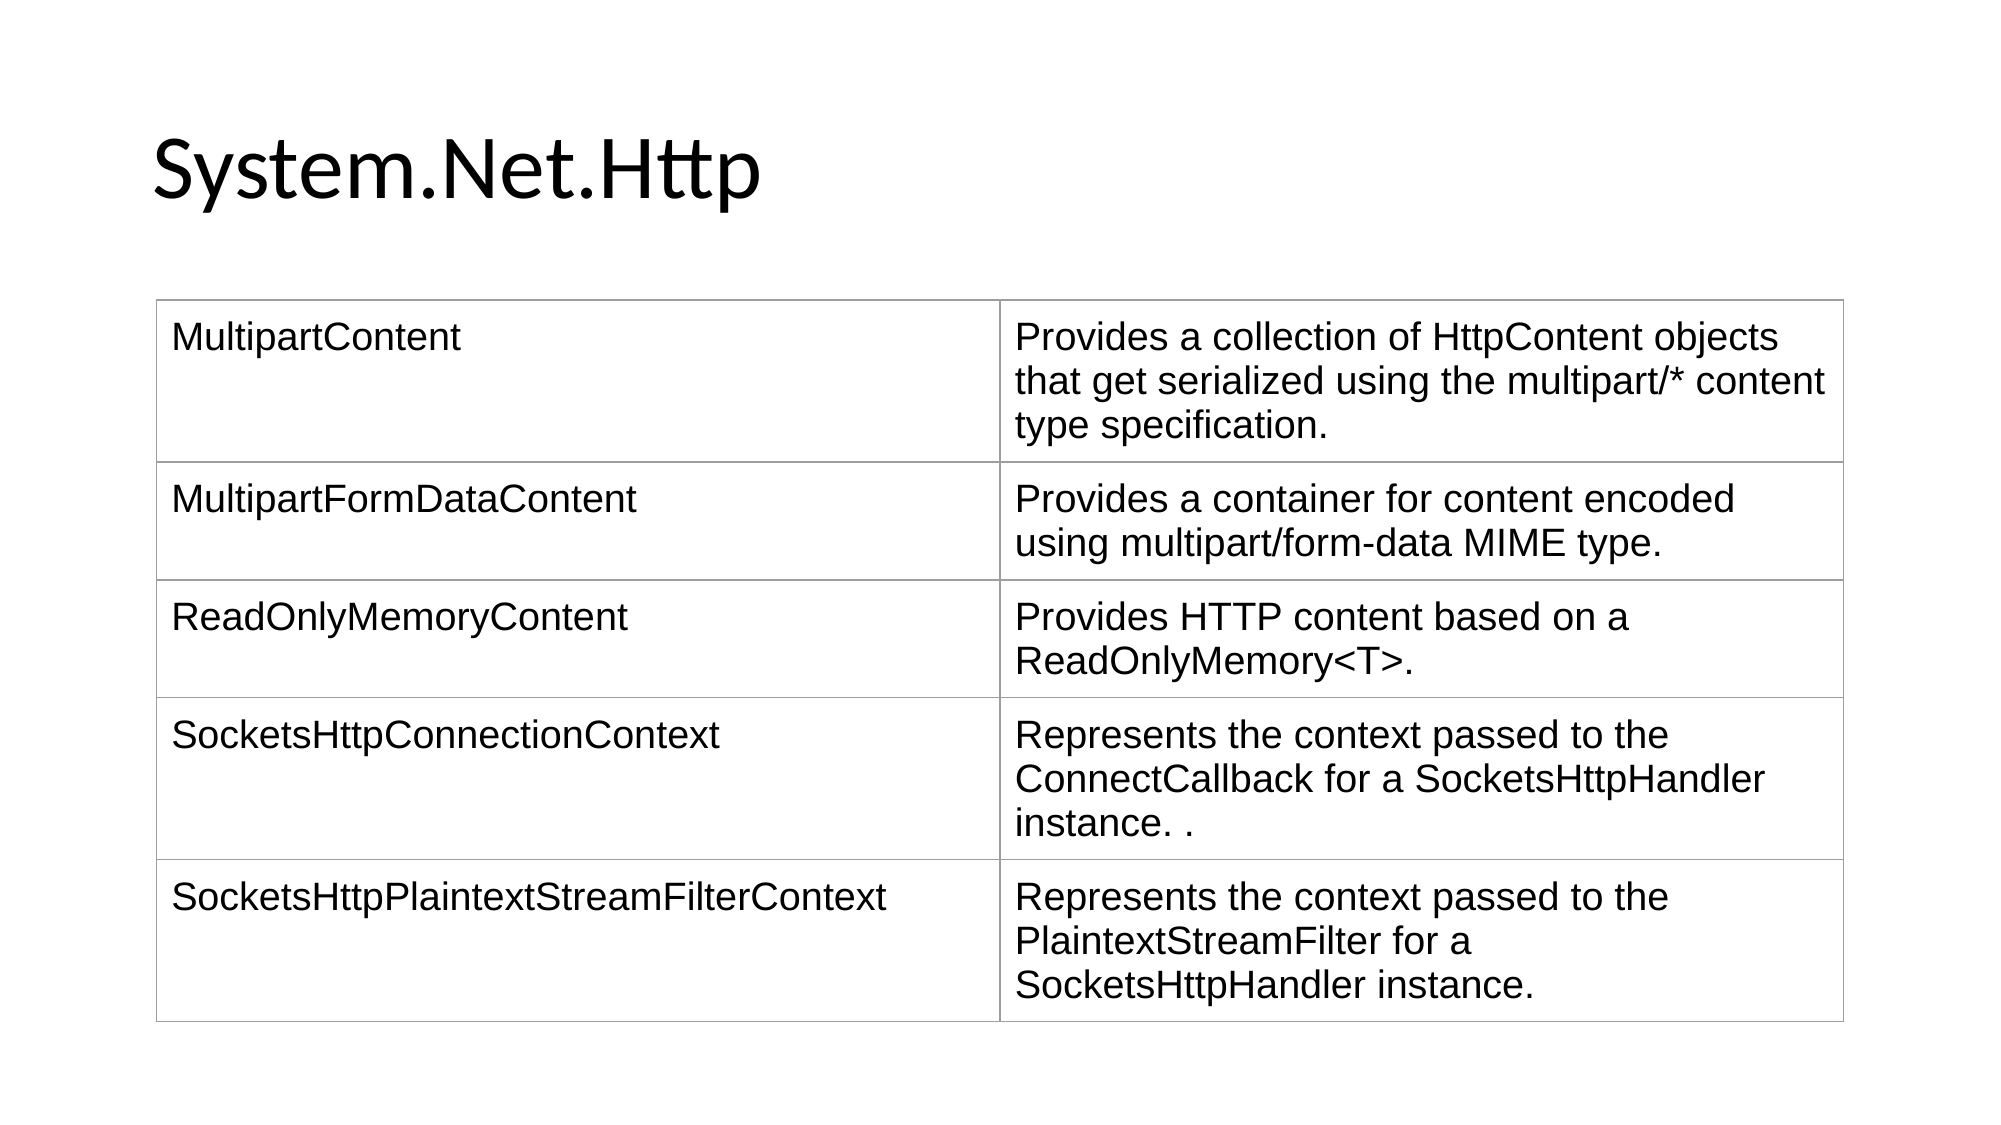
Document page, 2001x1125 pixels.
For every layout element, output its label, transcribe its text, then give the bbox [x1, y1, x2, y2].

table_cell MultipartFormDataContent [157, 463, 999, 579]
table_cell Represents the context passed to the PlaintextStreamFilter for a SocketsHttpHandler instance. [1001, 860, 1843, 1021]
table_cell Provides a container for content encoded using multipart/form-data MIME type. [1001, 463, 1843, 579]
table_cell SocketsHttpPlaintextStreamFilterContext [157, 860, 999, 1021]
table_header Provides a collection of HttpContent objects that get serialized using the multipart/* content type specification. [1001, 301, 1843, 461]
title System.Net.Http [137, 59, 1863, 278]
table_header MultipartContent [157, 301, 999, 461]
table_cell SocketsHttpConnectionContext [157, 698, 999, 859]
table_cell Provides HTTP content based on a ReadOnlyMemory<T>. [1001, 581, 1843, 697]
table_cell ReadOnlyMemoryContent [157, 581, 999, 697]
table_cell Represents the context passed to the ConnectCallback for a SocketsHttpHandler instance. . [1001, 698, 1843, 859]
